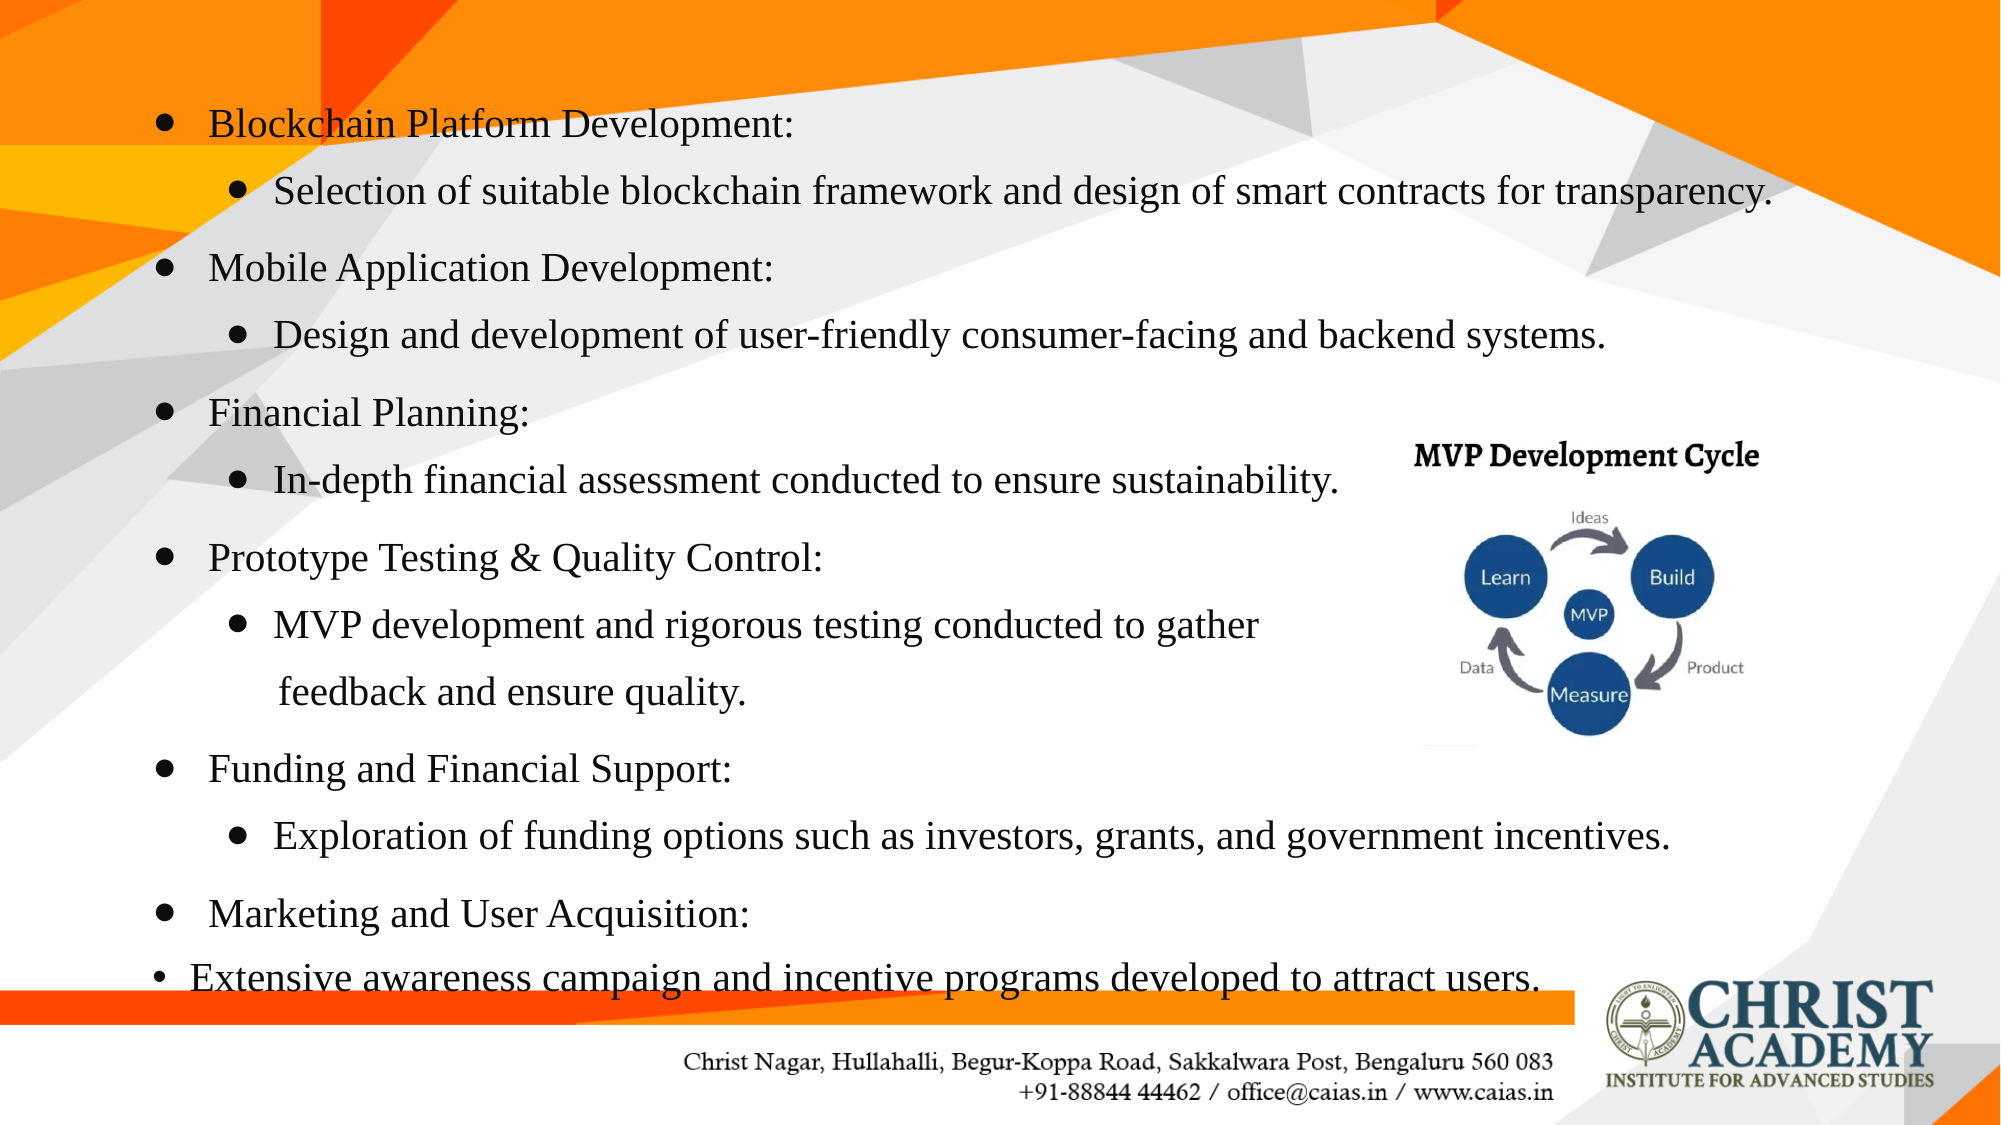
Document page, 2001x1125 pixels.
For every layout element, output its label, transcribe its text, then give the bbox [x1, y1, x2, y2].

picture [0, 0, 2001, 1125]
list Blockchain Platform Development: Selection of suitable blockchain framework and design of smart contracts for transparency. Mobile Application Development: Design and development of user-friendly consumer-facing and backend systems. Financial Planning: In-depth financial assessment conducted to ensure sustainability. Prototype Testing & Quality Control: MVP development and rigorous testing conducted to gather feedback and ensure quality. Funding and Financial Support: Exploration of funding options such as investors, grants, and government incentives. Marketing and User Acquisition: Extensive awareness campaign and incentive programs developed to attract users. [137, 80, 1863, 1014]
